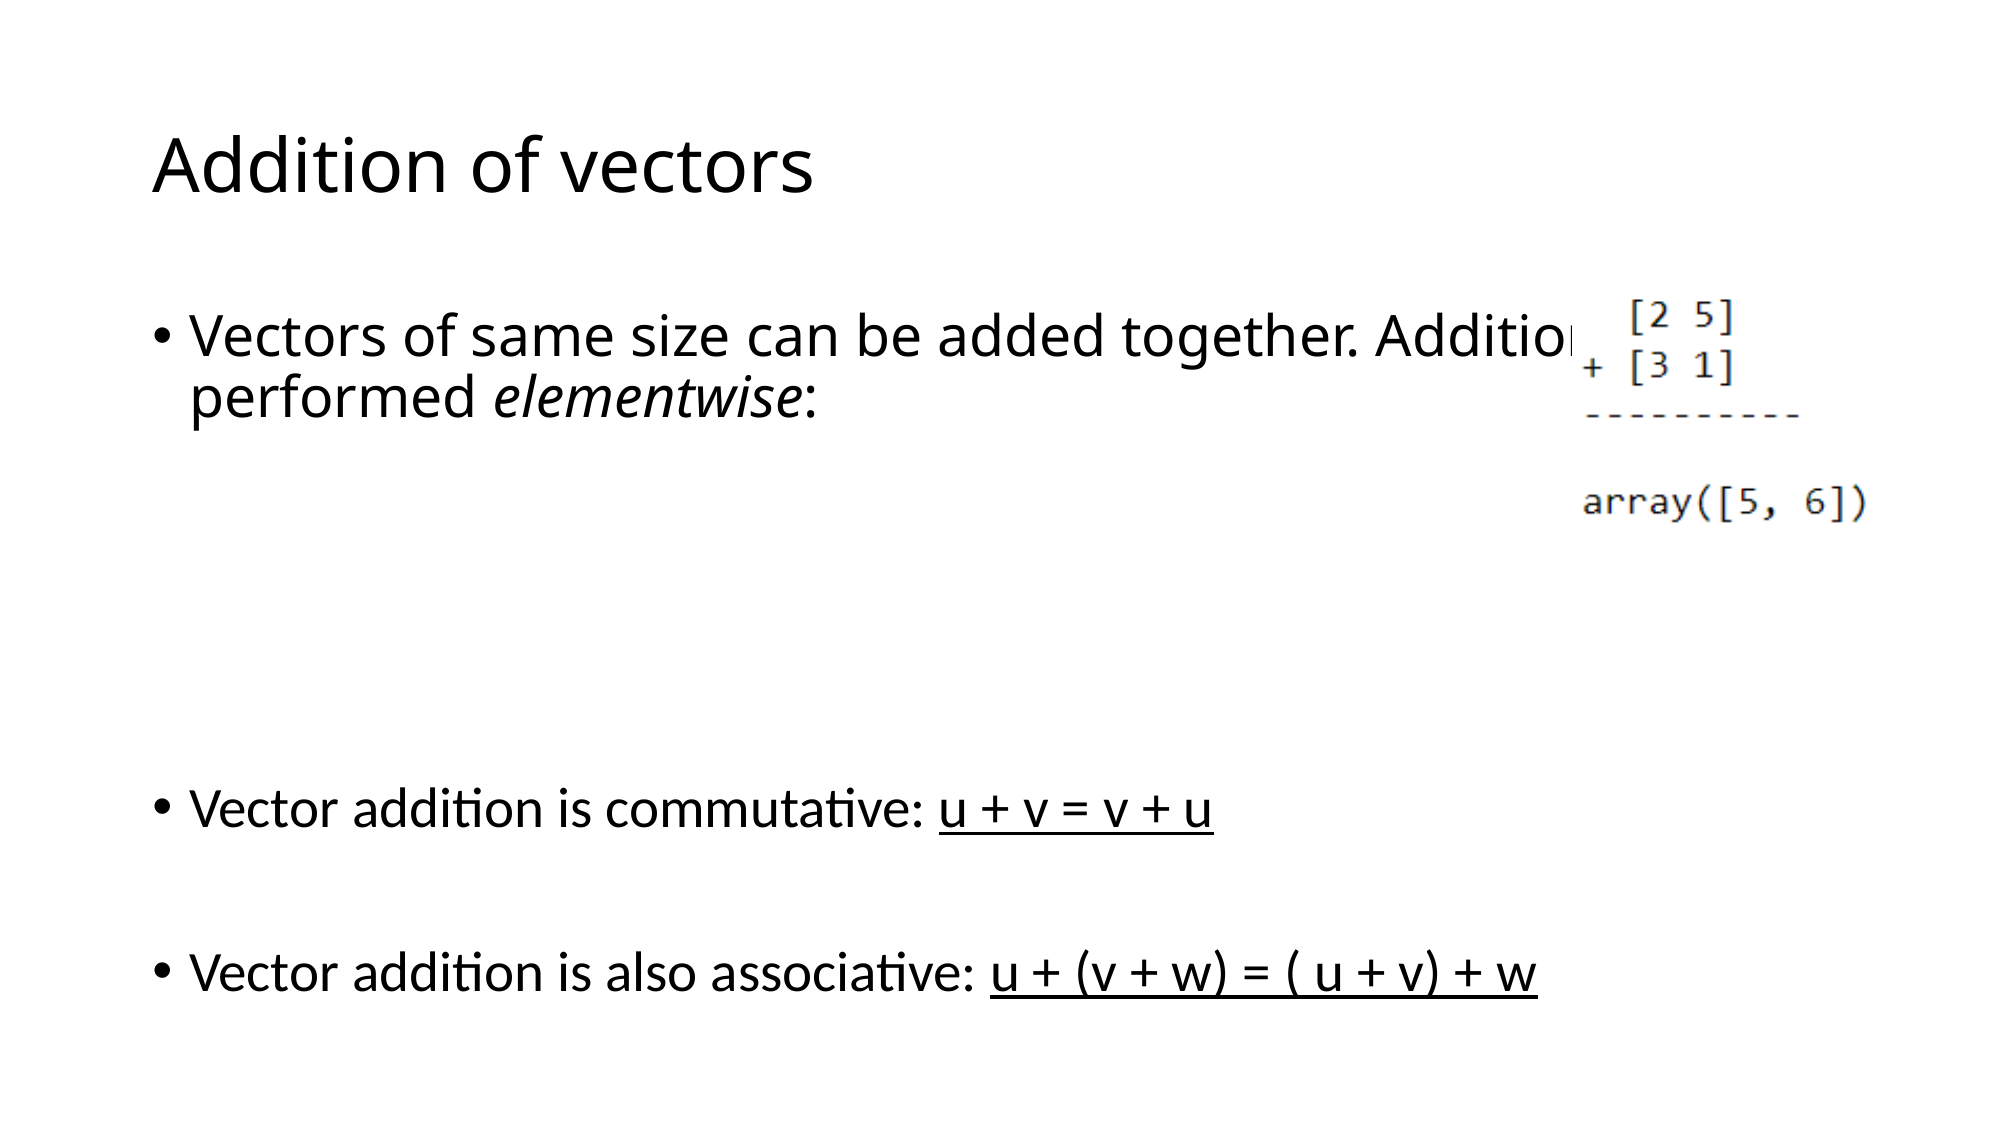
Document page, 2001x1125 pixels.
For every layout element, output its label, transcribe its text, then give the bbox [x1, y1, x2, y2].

list Vectors of same size can be added together. Addition is performed elementwise: Vector addition is commutative: u + v = v + u Vector addition is also associative: u + (v + w) = ( u + v) + w [137, 299, 1863, 1014]
title Addition of vectors [137, 59, 1863, 278]
picture [1572, 277, 1908, 552]
